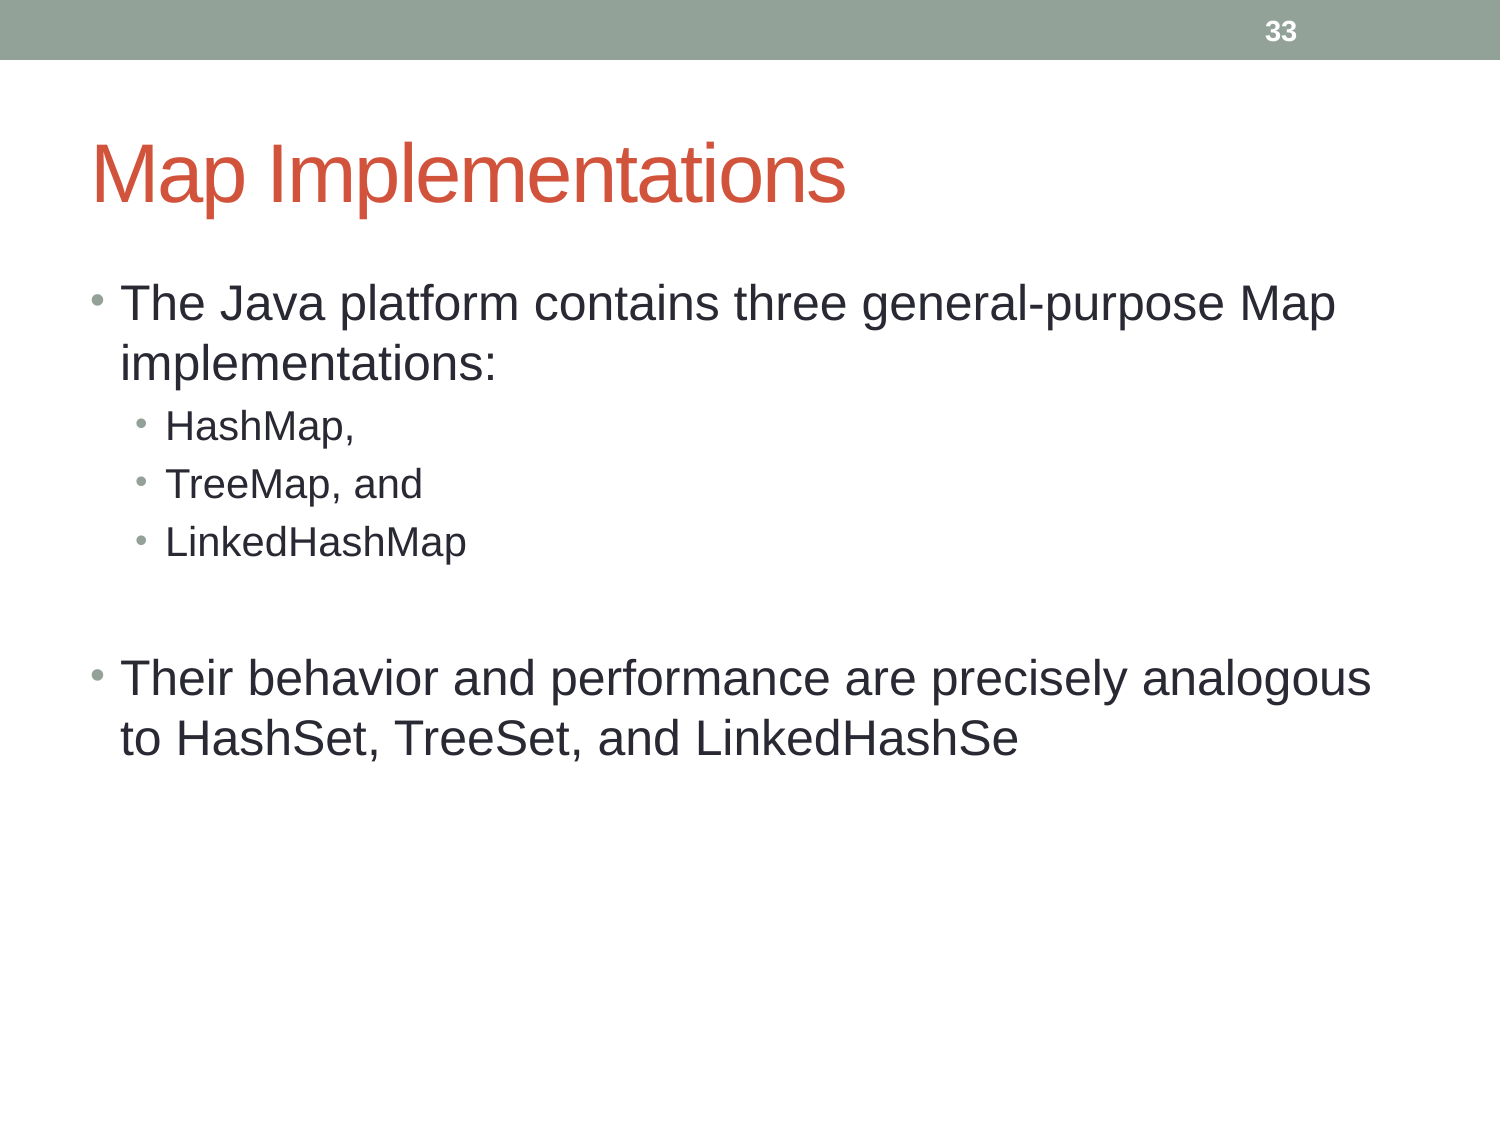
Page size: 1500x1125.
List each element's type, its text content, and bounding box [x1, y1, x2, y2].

slide_number 33 [1250, 3, 1425, 57]
title Map Implementations [75, 87, 1425, 250]
list The Java platform contains three general-purpose Map implementations: HashMap, TreeMap, and LinkedHashMap Their behavior and performance are precisely analogous to HashSet, TreeSet, and LinkedHashSe [75, 262, 1425, 1063]
